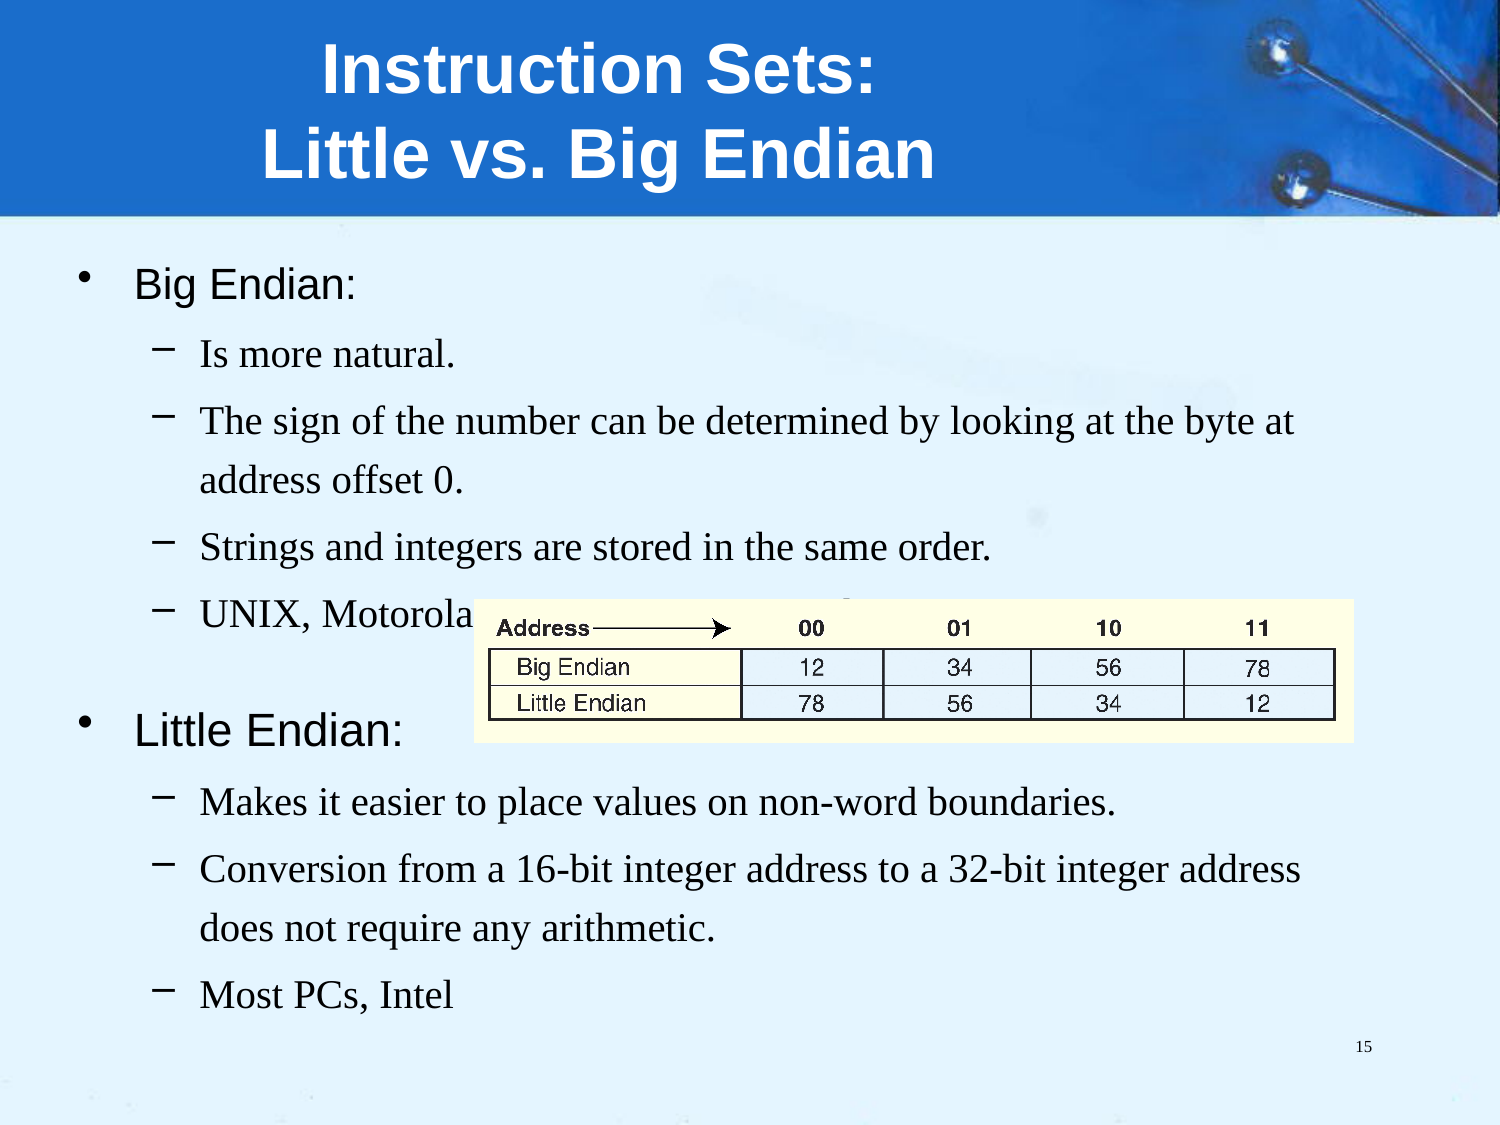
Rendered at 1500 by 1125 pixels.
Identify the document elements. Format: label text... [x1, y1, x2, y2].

picture [0, 0, 1500, 1125]
list Big Endian: Is more natural. The sign of the number can be determined by looking at the byte at address offset 0. Strings and integers are stored in the same order. UNIX, Motorola, most newer RISC architectures Little Endian: Makes it easier to place values on non-word boundaries. Conversion from a 16-bit integer address to a 32-bit integer address does not require any arithmetic. Most PCs, Intel [62, 237, 1388, 1026]
title Instruction Sets: Little vs. Big Endian [112, 62, 1088, 153]
slide_number 15 [1074, 1026, 1388, 1101]
